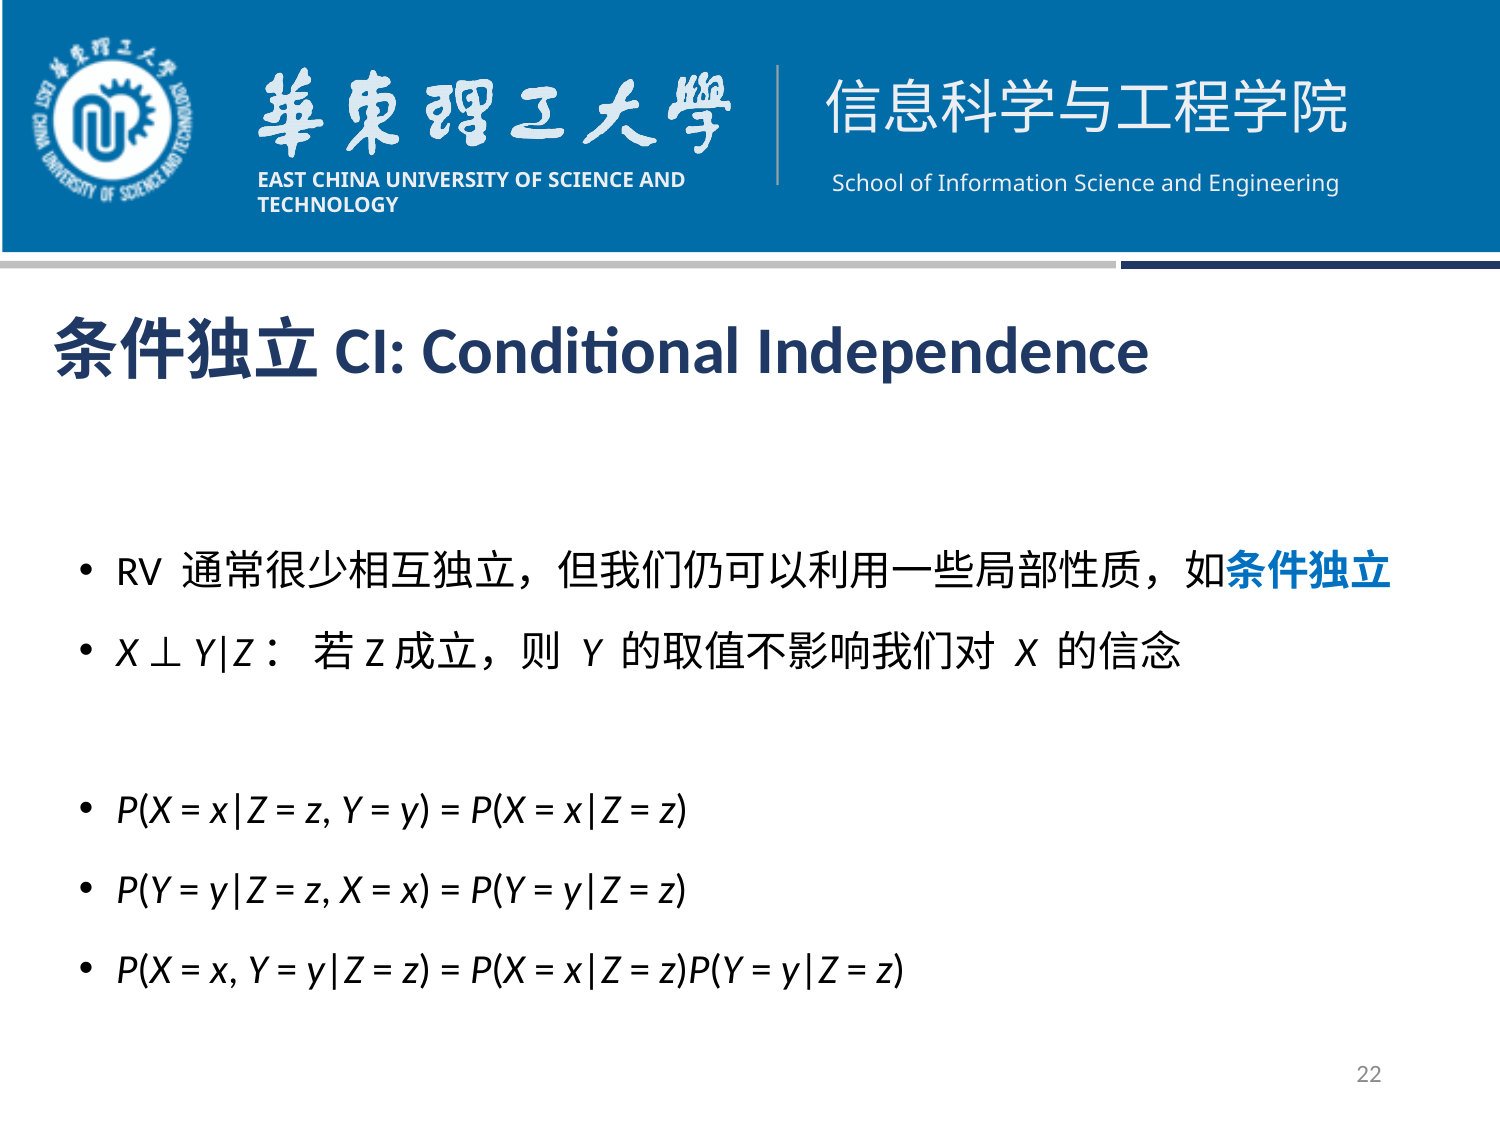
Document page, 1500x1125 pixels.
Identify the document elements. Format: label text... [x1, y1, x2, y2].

title 条件独立CI: Conditional Independence [37, 270, 1332, 434]
text_box P(X = x|Z = z, Y = y) = P(X = x|Z = z) P(Y = y|Z = z, X = x) = P(Y = y|Z = z) P(X = x, Y = y|Z = z) = P(X = x|Z = z)P(Y = y|Z = z) [63, 764, 1435, 1000]
slide_number 22 [1059, 1042, 1397, 1103]
picture [22, 32, 202, 214]
list RV 通常很少相互独立，但我们仍可以利用一些局部性质，如条件独立 X ⊥ Y|Z： 若Z成立，则 Y 的取值不影响我们对 X 的信念 [64, 526, 1435, 764]
